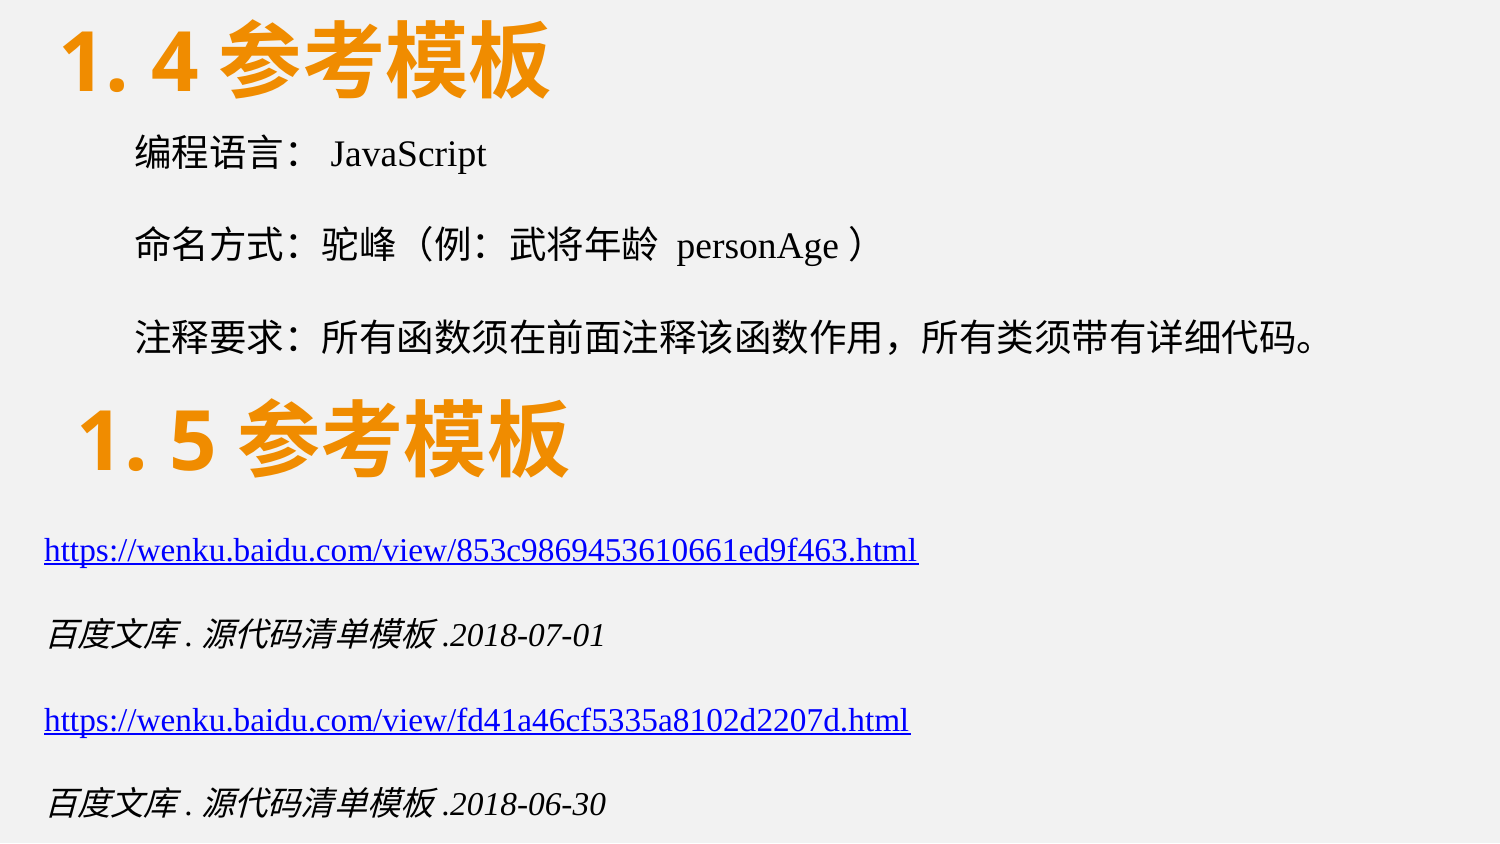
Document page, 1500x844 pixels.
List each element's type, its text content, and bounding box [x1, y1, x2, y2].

text_box 1. 4参考模板 [0, 0, 628, 116]
text_box 1. 5参考模板 [0, 380, 647, 495]
text_box 编程语言：JavaScript 命名方式：驼峰（例：武将年龄 personAge） 注释要求：所有函数须在前面注释该函数作用，所有类须带有详细代码。 [69, 98, 1431, 366]
text_box https://wenku.baidu.com/view/853c9869453610661ed9f463.html 百度文库.源代码清单模板.2018-07-01 https://wenku.baidu.com/view/fd41a46cf5335a8102d2207d.html 百度文库.源代码清单模板.2018-06-30 [0, 500, 1167, 830]
